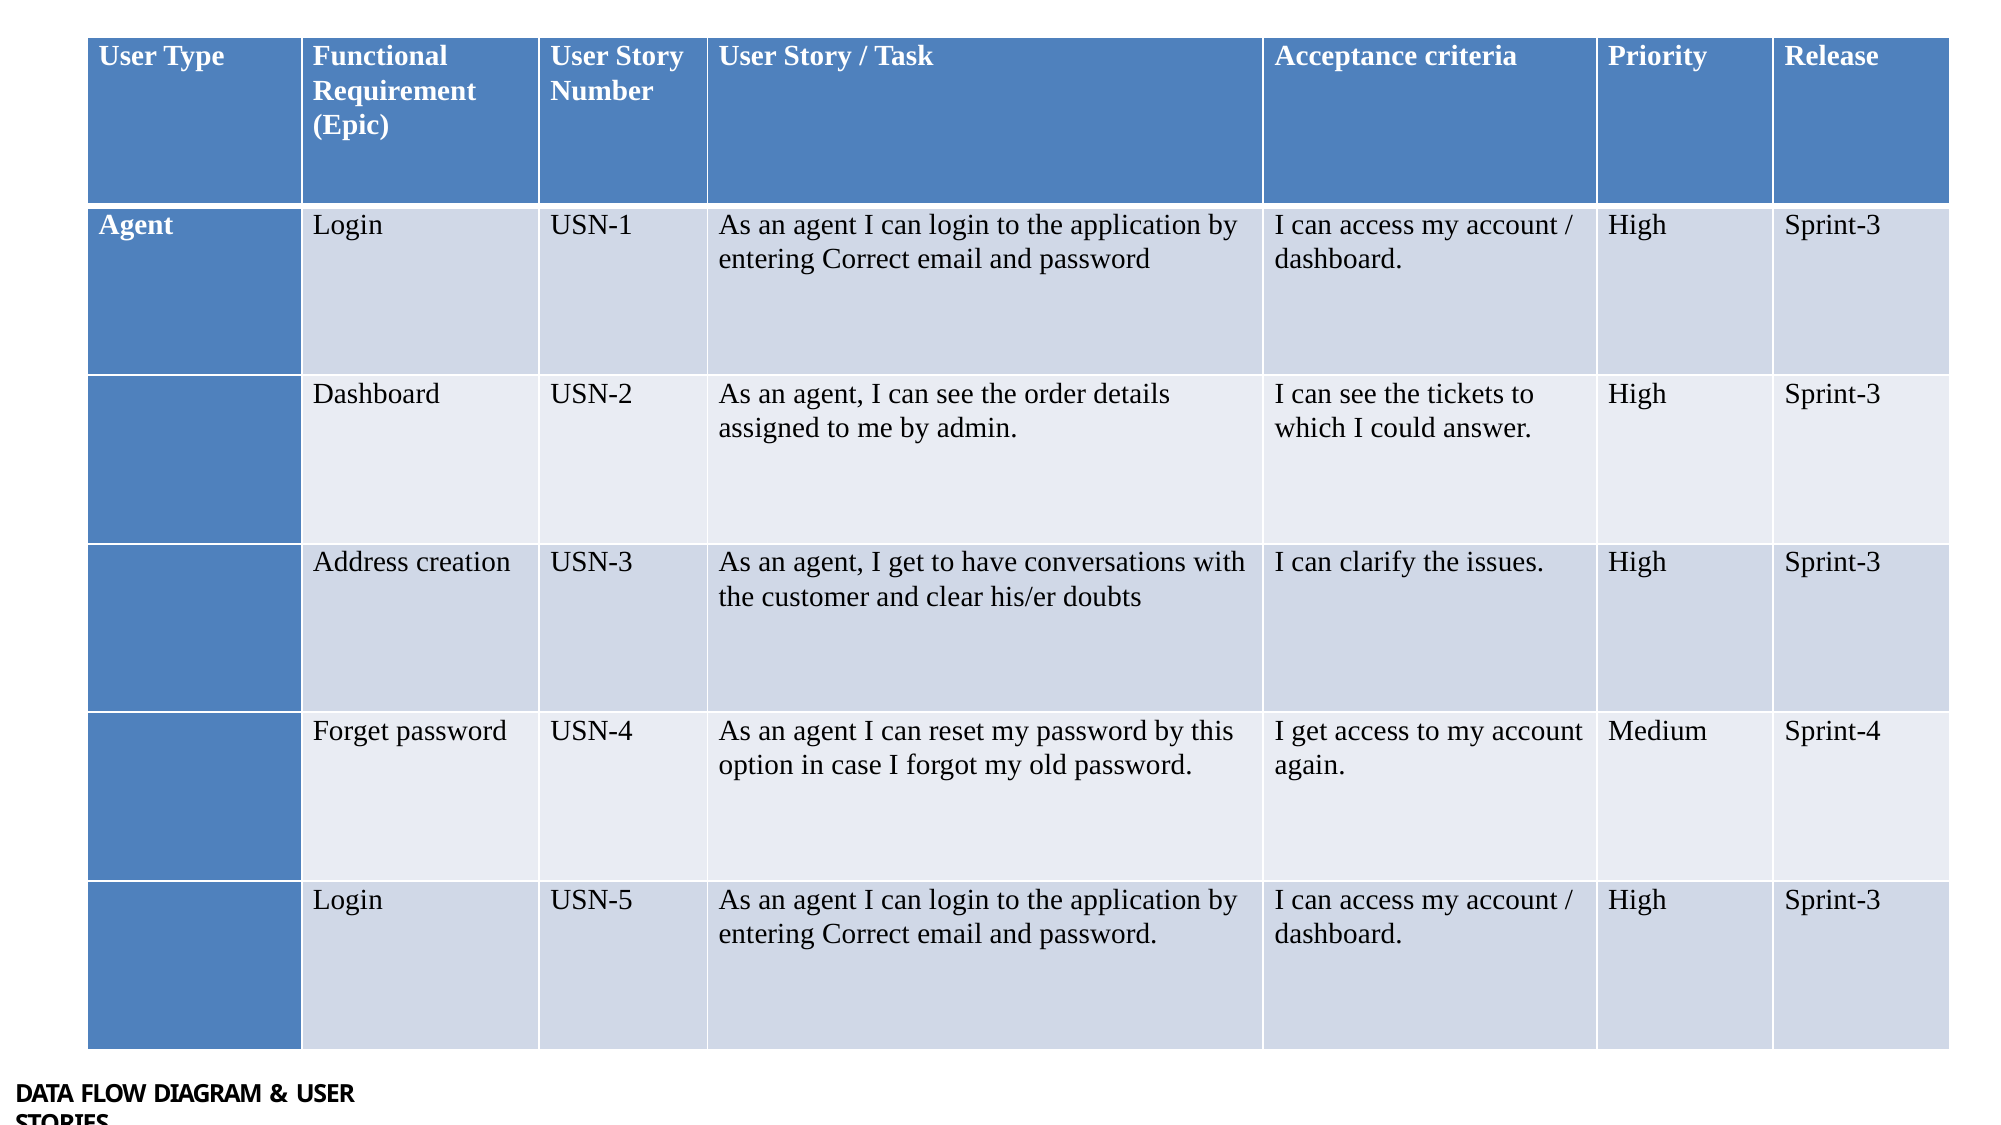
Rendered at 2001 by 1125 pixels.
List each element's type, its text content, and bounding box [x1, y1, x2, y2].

table_cell I get access to my account again. [1264, 713, 1596, 880]
table_cell Login [303, 209, 538, 374]
table_cell USN-2 [540, 376, 707, 543]
table_header User Type [88, 38, 301, 203]
table_cell As an agent, I get to have conversations with the customer and clear his/er doubts [708, 545, 1262, 711]
table_cell As an agent I can login to the application by entering Correct email and password [708, 209, 1262, 374]
table_cell Address creation [303, 545, 538, 711]
table_cell [88, 882, 301, 1049]
table_header Release [1774, 38, 1949, 203]
table_cell I can clarify the issues. [1264, 545, 1596, 711]
table_cell USN-3 [540, 545, 707, 711]
table_cell Sprint-3 [1774, 209, 1949, 374]
table_cell USN-4 [540, 713, 707, 880]
table_cell USN-1 [540, 209, 707, 374]
table_cell High [1598, 545, 1772, 711]
table_cell High [1598, 209, 1772, 374]
table_header Acceptance criteria [1264, 38, 1596, 203]
table_cell [88, 545, 301, 711]
table_cell High [1598, 882, 1772, 1049]
table_cell Forget password [303, 713, 538, 880]
table_header User Story Number [540, 38, 707, 203]
table_cell USN-5 [540, 882, 707, 1049]
table_cell Login [303, 882, 538, 1049]
table_header User Story / Task [708, 38, 1262, 203]
table_cell I can access my account / dashboard. [1264, 209, 1596, 374]
text_box DATA FLOW DIAGRAM & USER STORIES [12, 1073, 453, 1125]
table_cell As an agent I can login to the application by entering Correct email and password. [708, 882, 1262, 1049]
table_header Functional Requirement (Epic) [303, 38, 538, 203]
table_cell As an agent I can reset my password by this option in case I forgot my old password. [708, 713, 1262, 880]
table_cell Agent [88, 209, 301, 374]
table_cell Sprint-4 [1774, 713, 1949, 880]
table_cell [88, 713, 301, 880]
table_cell I can access my account / dashboard. [1264, 882, 1596, 1049]
table_cell Sprint-3 [1774, 545, 1949, 711]
table_header Priority [1598, 38, 1772, 203]
table_cell Medium [1598, 713, 1772, 880]
table_cell [88, 376, 301, 543]
table_cell Sprint-3 [1774, 376, 1949, 543]
table_cell Dashboard [303, 376, 538, 543]
table_cell I can see the tickets to which I could answer. [1264, 376, 1596, 543]
table_cell As an agent, I can see the order details assigned to me by admin. [708, 376, 1262, 543]
table_cell Sprint-3 [1774, 882, 1949, 1049]
table_cell High [1598, 376, 1772, 543]
